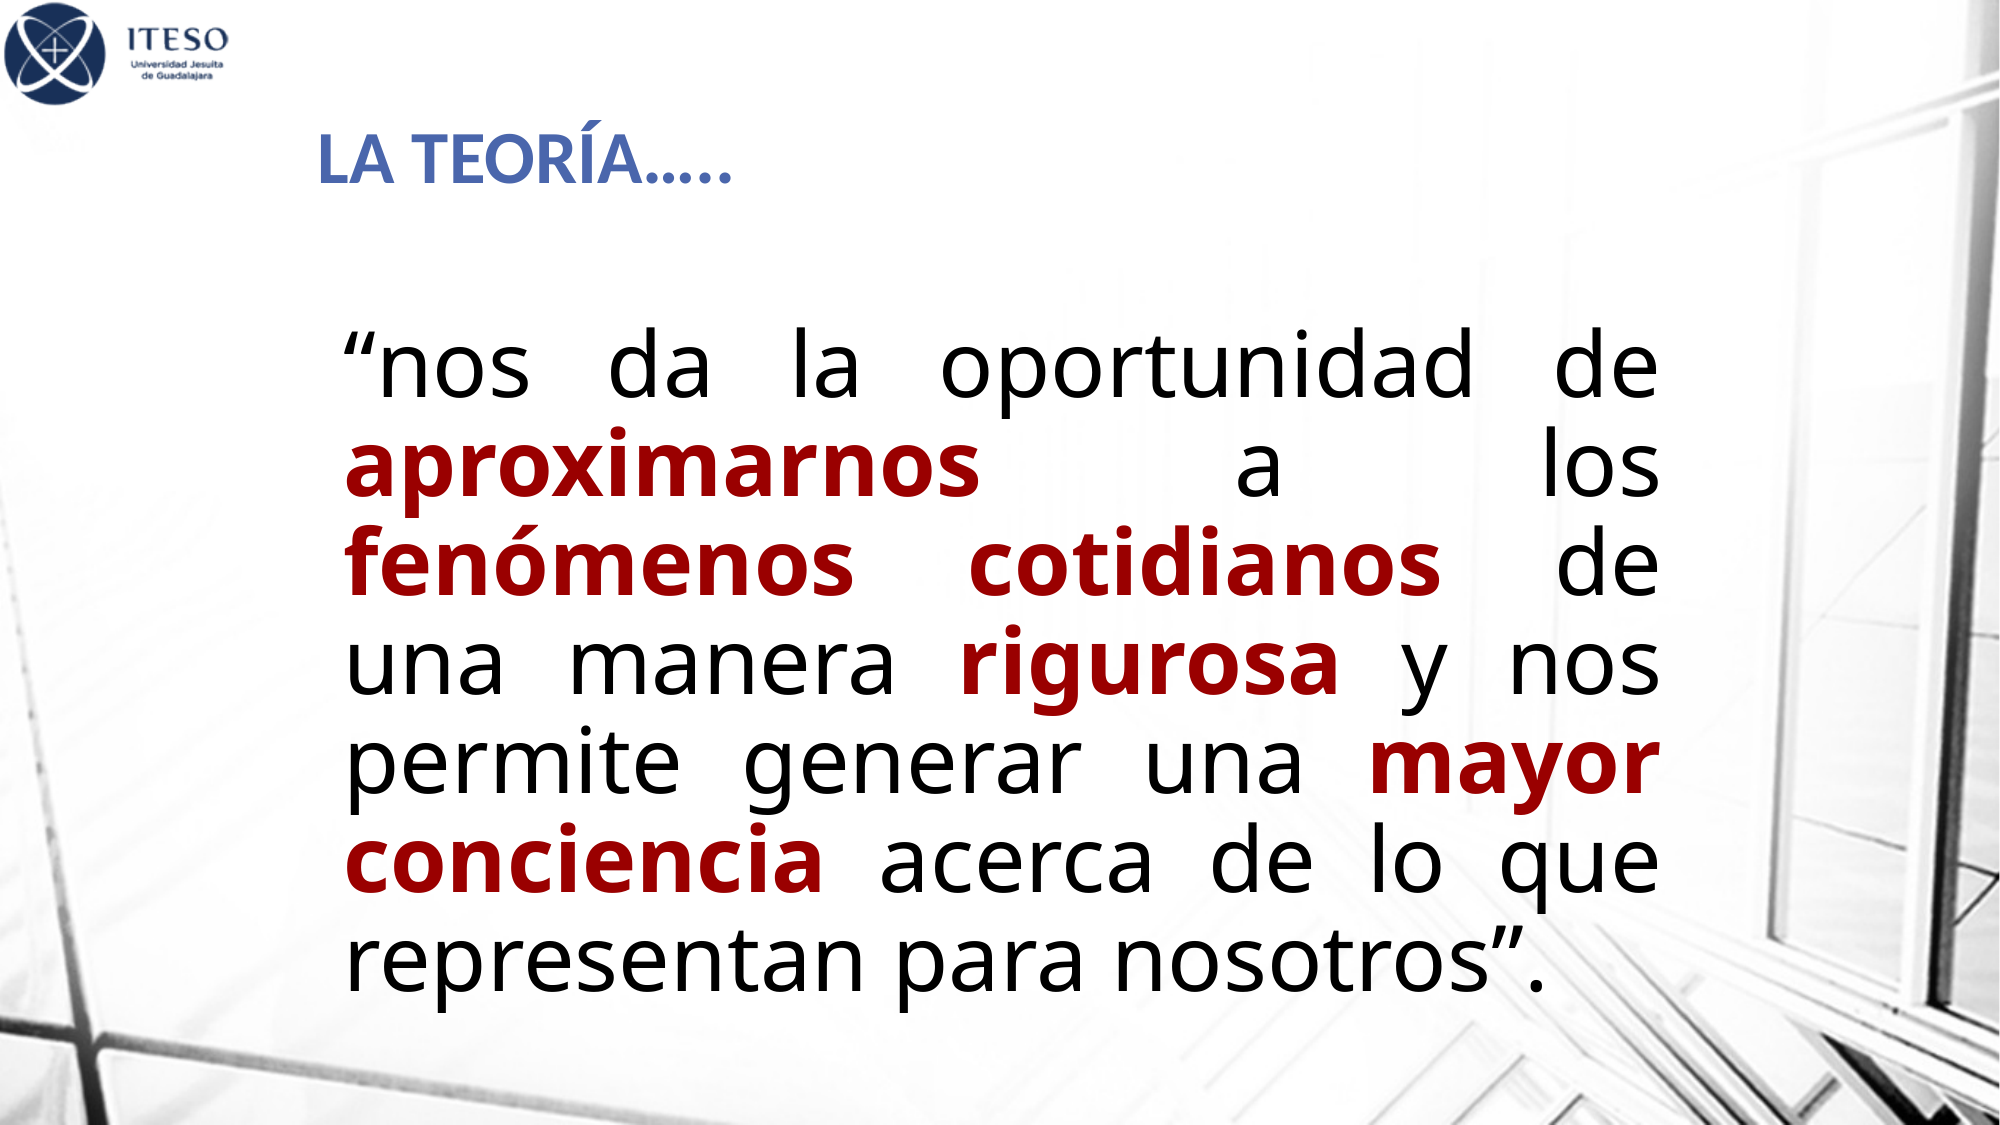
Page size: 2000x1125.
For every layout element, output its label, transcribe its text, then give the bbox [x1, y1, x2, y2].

picture [0, 0, 2000, 1125]
list “nos da la oportunidad de aproximarnos a los fenómenos cotidianos de una manera rigurosa y nos permite generar una mayor conciencia acerca de lo que representan para nosotros”. [328, 310, 1678, 866]
title LA TEORÍA….. [302, 90, 1653, 206]
